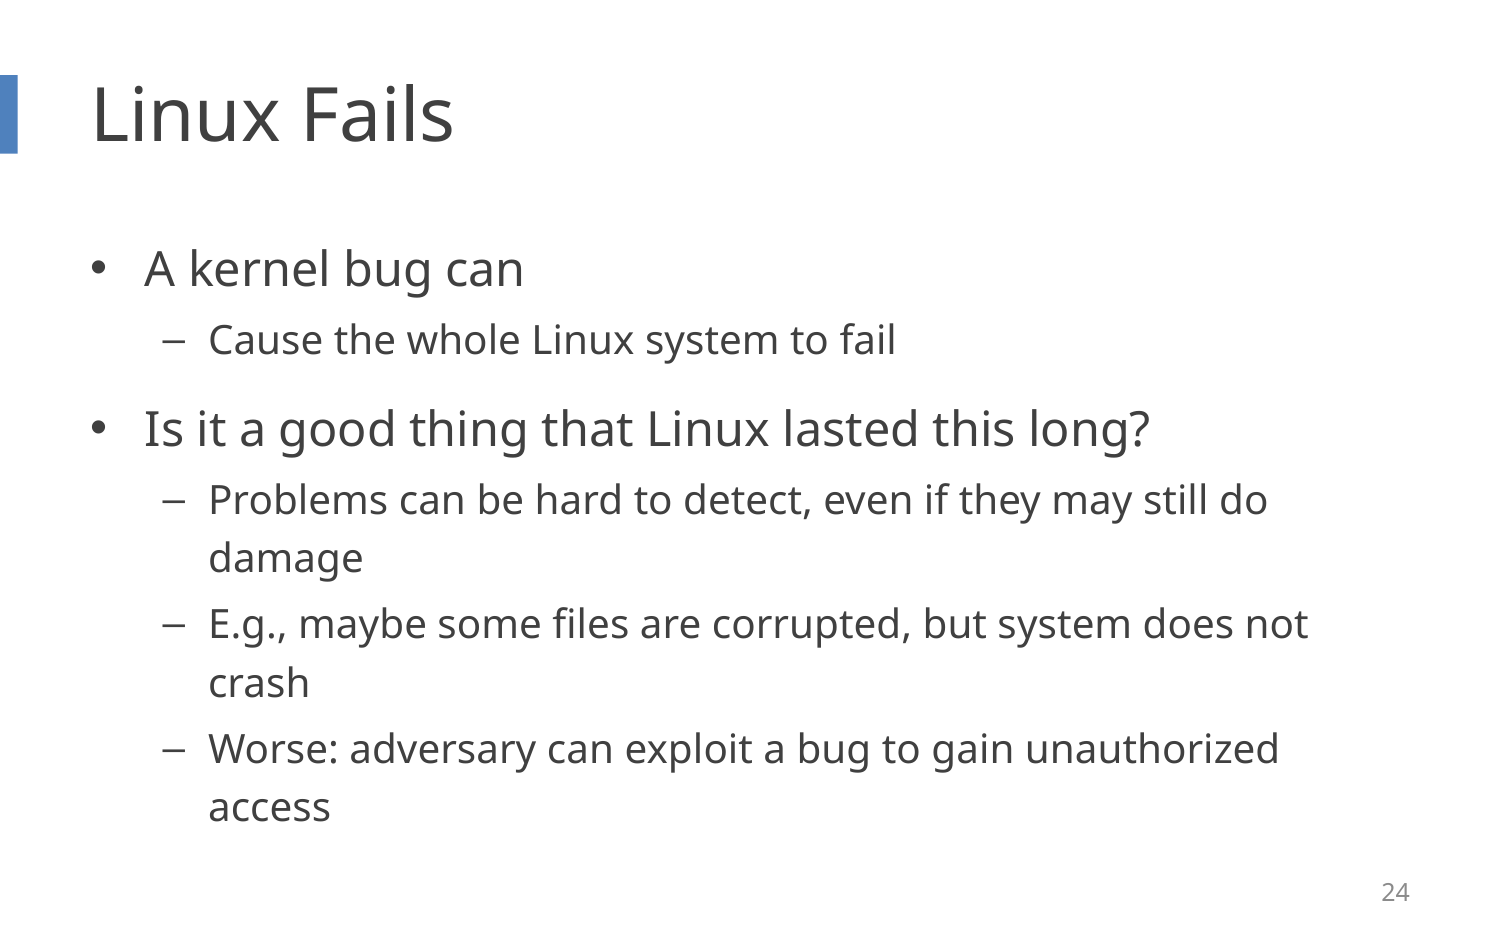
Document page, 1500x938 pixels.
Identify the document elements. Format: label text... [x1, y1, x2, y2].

list A kernel bug can Cause the whole Linux system to fail Is it a good thing that Linux lasted this long? Problems can be hard to detect, even if they may still do damage E.g., maybe some files are corrupted, but system does not crash Worse: adversary can exploit a bug to gain unauthorized access [75, 218, 1425, 838]
slide_number 24 [1074, 868, 1425, 919]
title Linux Fails [75, 37, 1425, 186]
